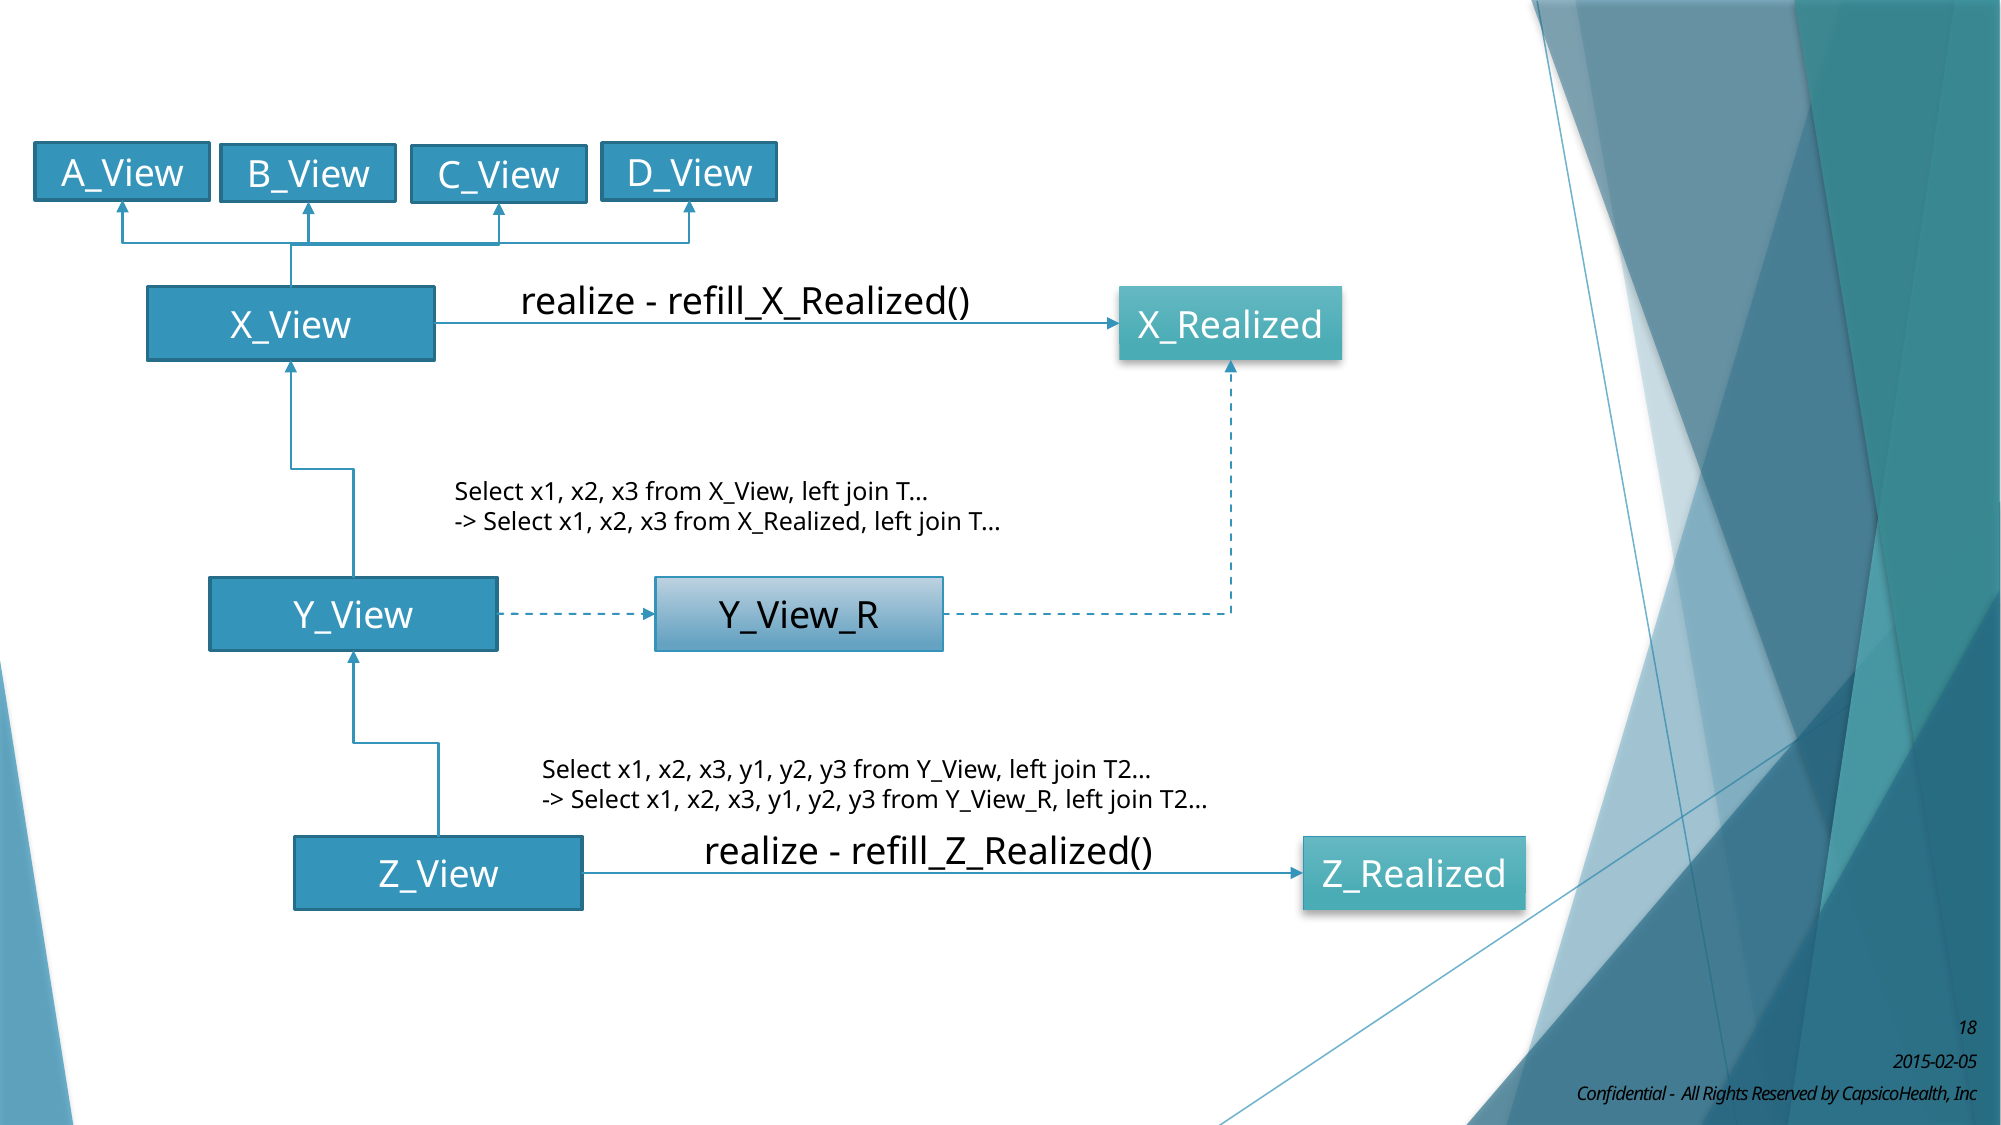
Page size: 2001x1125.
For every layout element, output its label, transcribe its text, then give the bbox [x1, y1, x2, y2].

text_box A_View [33, 141, 211, 202]
text_box Y_View [208, 576, 499, 652]
text_box C_View [538, 144, 588, 204]
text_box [162, 158, 251, 328]
text_box Z_Realized [1303, 836, 1526, 910]
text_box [213, 436, 432, 501]
text_box Y_View_R [654, 576, 944, 652]
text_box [446, 43, 534, 444]
text_box realize - refill_X_Realized() [538, 269, 986, 322]
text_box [302, 700, 490, 787]
text_box D_View [600, 141, 778, 202]
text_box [352, 140, 438, 350]
text_box Z_View [293, 835, 584, 911]
text_box Select x1, x2, x3, y1, y2, y3 from Y_View, left join T2… -> Select x1, x2, x3, y1, y2, y3 from Y_View_R, left join T2… [527, 746, 1303, 821]
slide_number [1842, 1044, 1992, 1078]
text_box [942, 359, 1232, 615]
text_box Select x1, x2, x3 from X_View, left join T… -> Select x1, x2, x3 from X_Realized, left join T… [439, 468, 937, 544]
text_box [256, 234, 343, 254]
text_box X_View [146, 285, 436, 362]
text_box B_View [219, 143, 348, 203]
text_box X_Realized [1119, 286, 1343, 360]
text_box realize - refill_Z_Realized() [689, 821, 1169, 871]
footer Confidential - All Rights Reserved by CapsicoHealth, Inc [1489, 1078, 1992, 1112]
slide_number 18 [1879, 1011, 1992, 1045]
